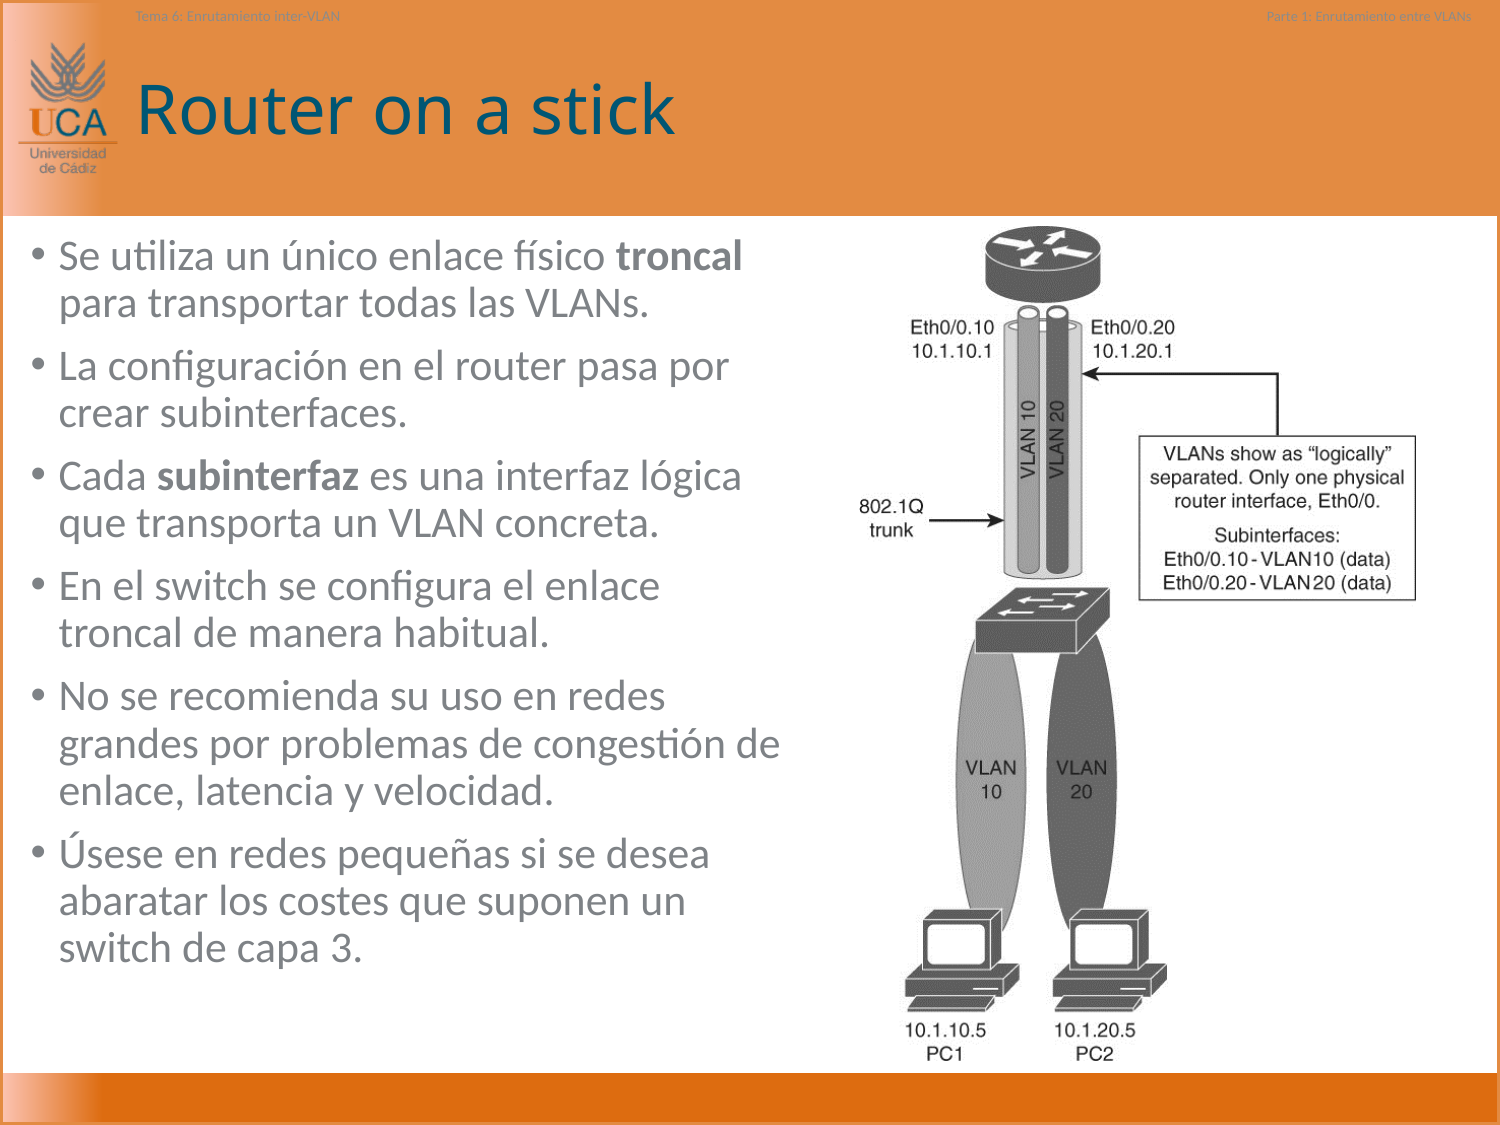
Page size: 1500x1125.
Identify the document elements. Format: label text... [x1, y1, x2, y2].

list Se utiliza un único enlace físico troncal para transportar todas las VLANs. La configuración en el router pasa por crear subinterfaces. Cada subinterfaz es una interfaz lógica que transporta un VLAN concreta. En el switch se configura el enlace troncal de manera habitual. No se recomienda su uso en redes grandes por problemas de congestión de enlace, latencia y velocidad. Úsese en redes pequeñas si se desea abaratar los costes que suponen un switch de capa 3. [15, 225, 799, 1074]
picture [15, 40, 121, 176]
picture [859, 224, 1416, 1065]
list Parte 1: Enrutamiento entre VLANs [841, 1, 1488, 33]
title Router on a stick [120, 48, 1488, 176]
list Tema 6: Enrutamiento inter-VLAN [120, 1, 831, 33]
